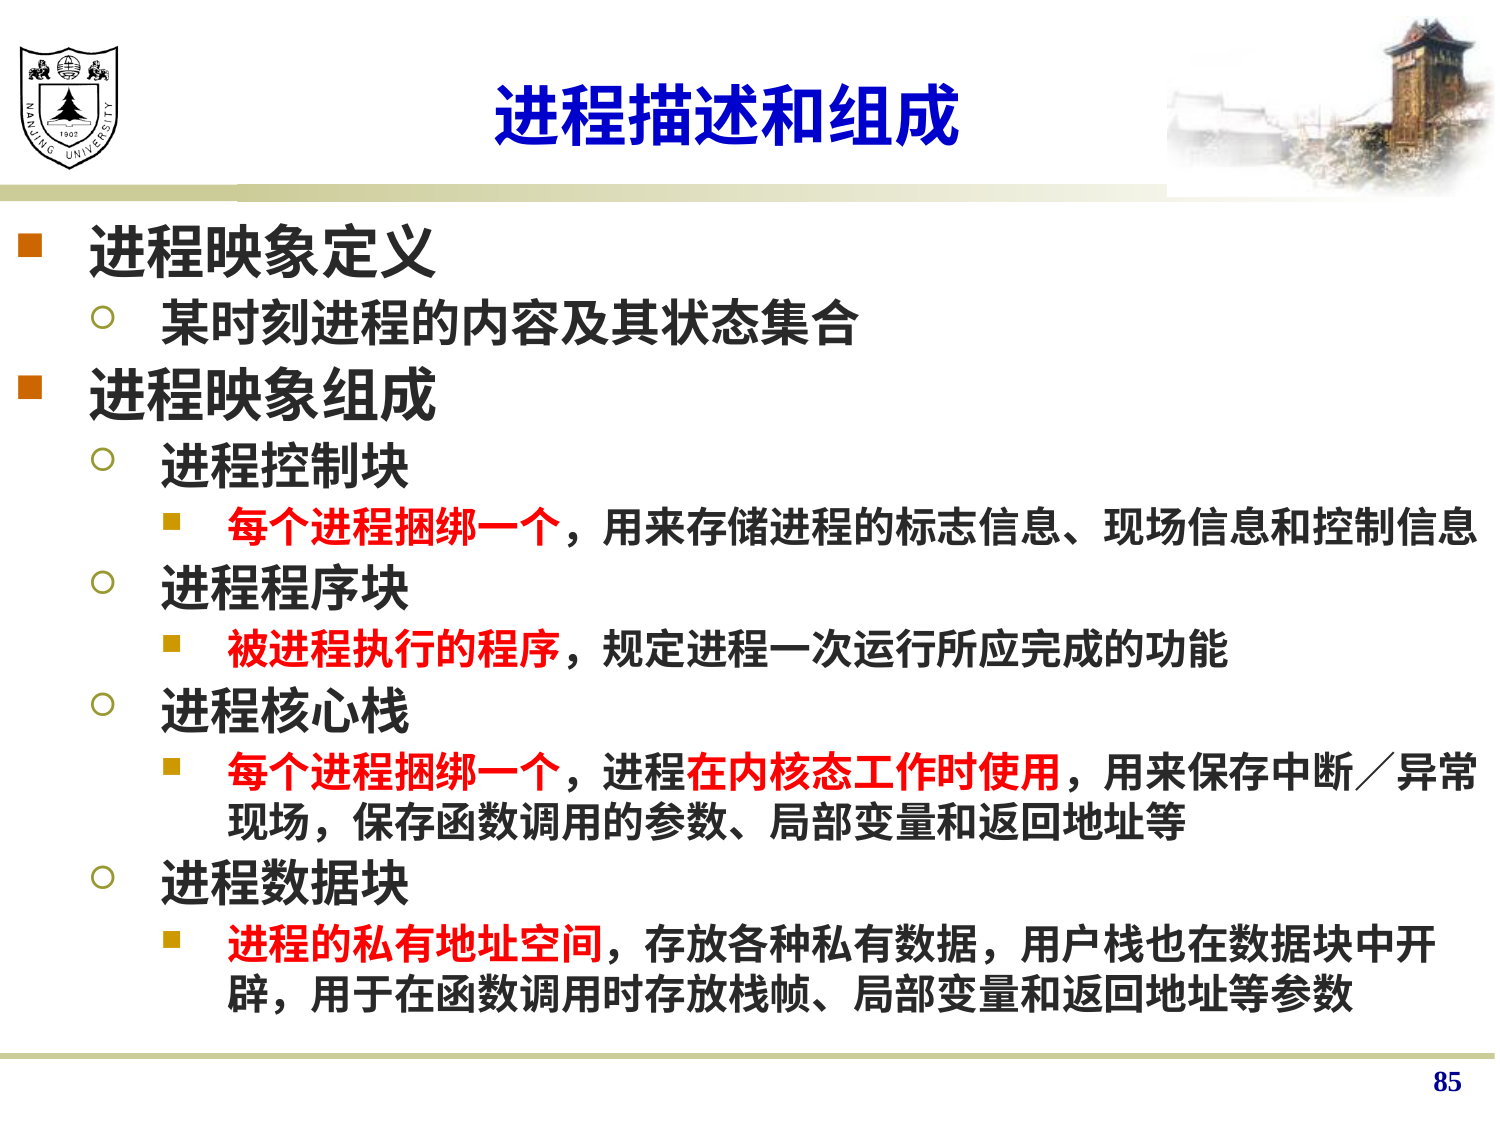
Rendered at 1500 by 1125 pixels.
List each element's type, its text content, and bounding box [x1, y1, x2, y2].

picture [1167, 16, 1495, 197]
picture [14, 42, 124, 173]
slide_number 85 [1399, 1054, 1496, 1125]
text_box 进程映象定义 某时刻进程的内容及其状态集合 进程映象组成 进程控制块 每个进程捆绑一个，用来存储进程的标志信息、现场信息和控制信息 进程程序块 被进程执行的程序，规定进程一次运行所应完成的功能 进程核心栈 每个进程捆绑一个，进程在内核态工作时使用，用来保存中断／异常现场，保存函数调用的参数、局部变量和返回地址等 进程数据块 进程的私有地址空间，存放各种私有数据，用户栈也在数据块中开辟，用于在函数调用时存放栈帧、局部变量和返回地址等参数 [0, 208, 1500, 1071]
text_box 进程描述和组成 [123, 66, 1331, 161]
